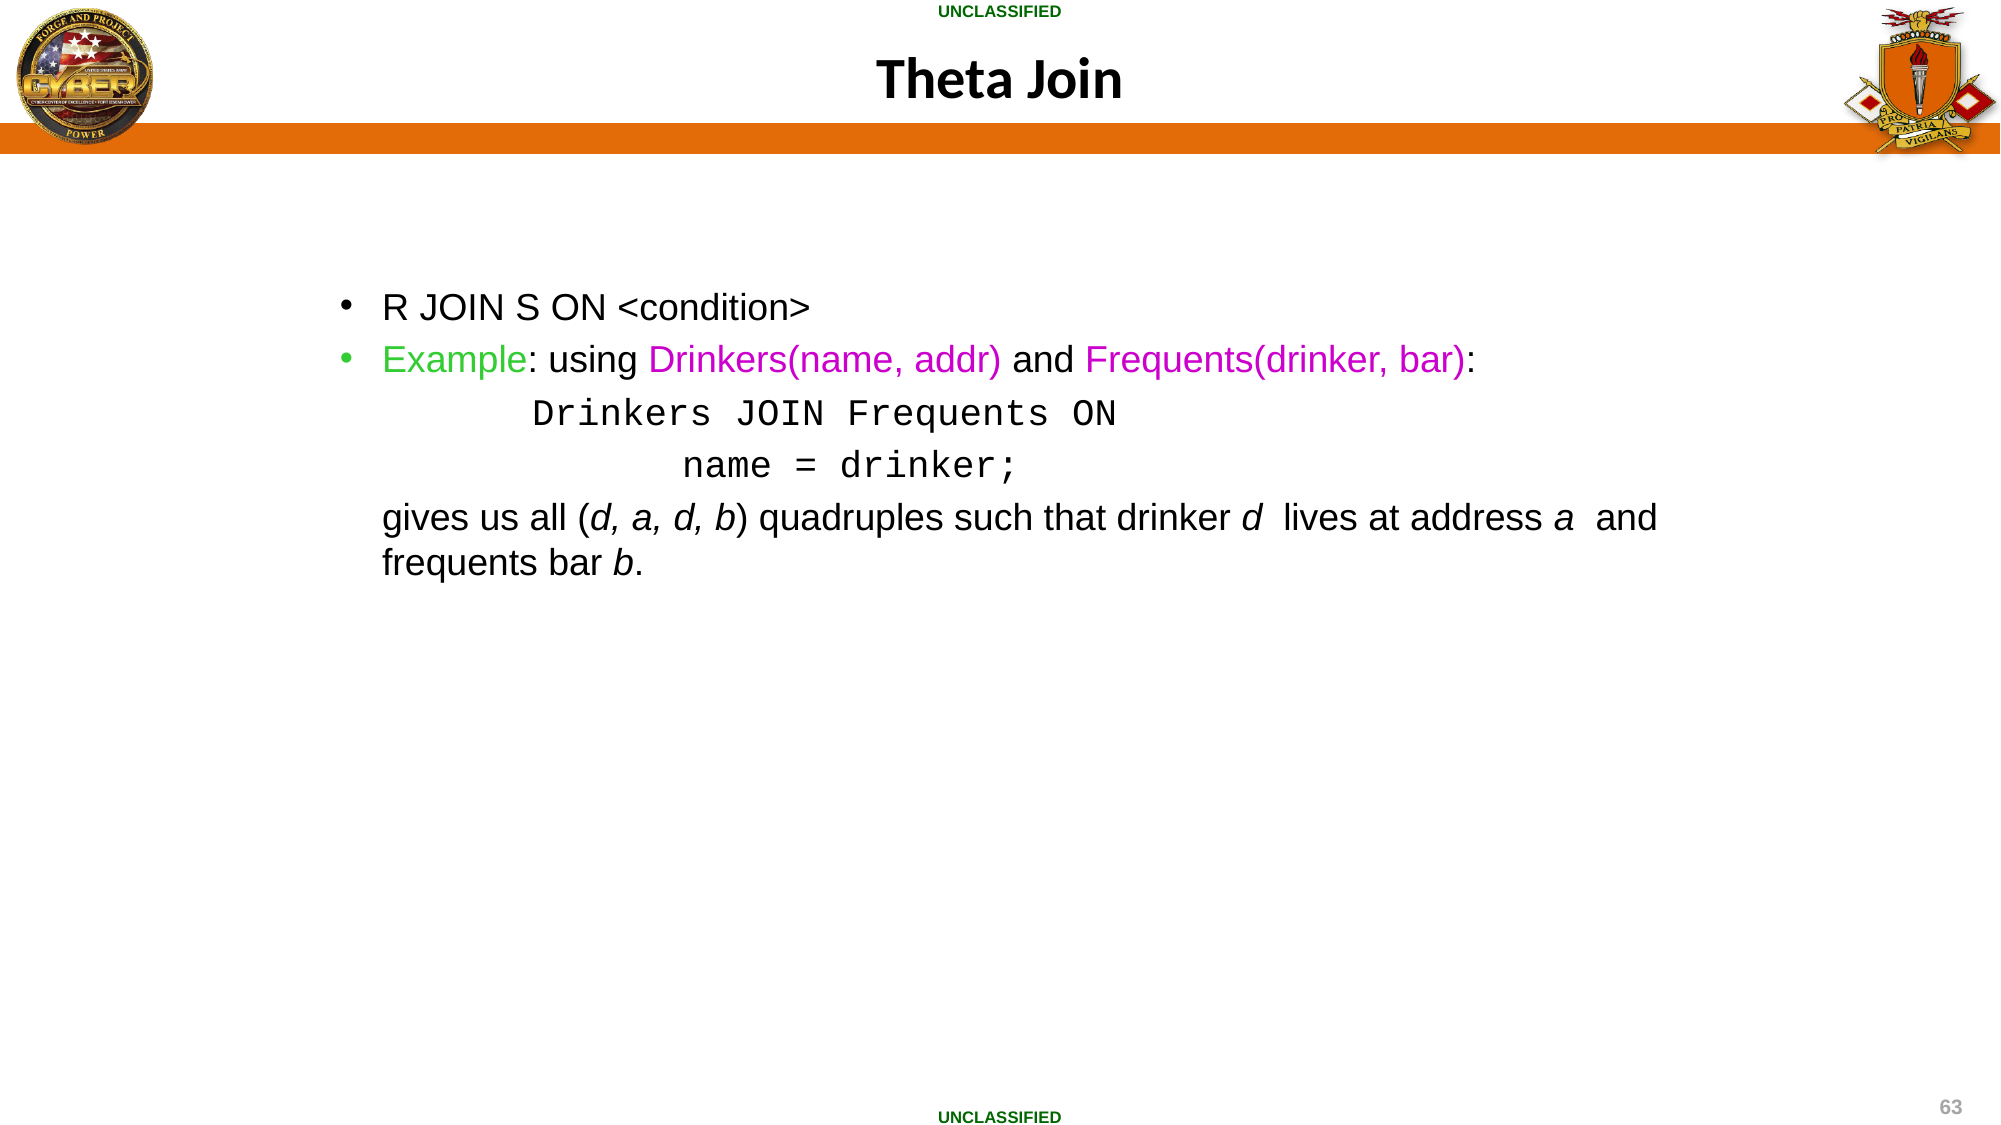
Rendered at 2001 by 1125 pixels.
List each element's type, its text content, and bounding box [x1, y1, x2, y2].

picture [1805, 0, 2001, 169]
picture [3, 0, 166, 181]
title Theta Join [362, 17, 1638, 133]
list R JOIN S ON <condition> Example: using Drinkers(name, addr) and Frequents(drinker, bar): Drinkers JOIN Frequents ON name = drinker; gives us all (d, a, d, b) quadruples such that drinker d lives at address a and frequents bar b. [324, 275, 1675, 1050]
